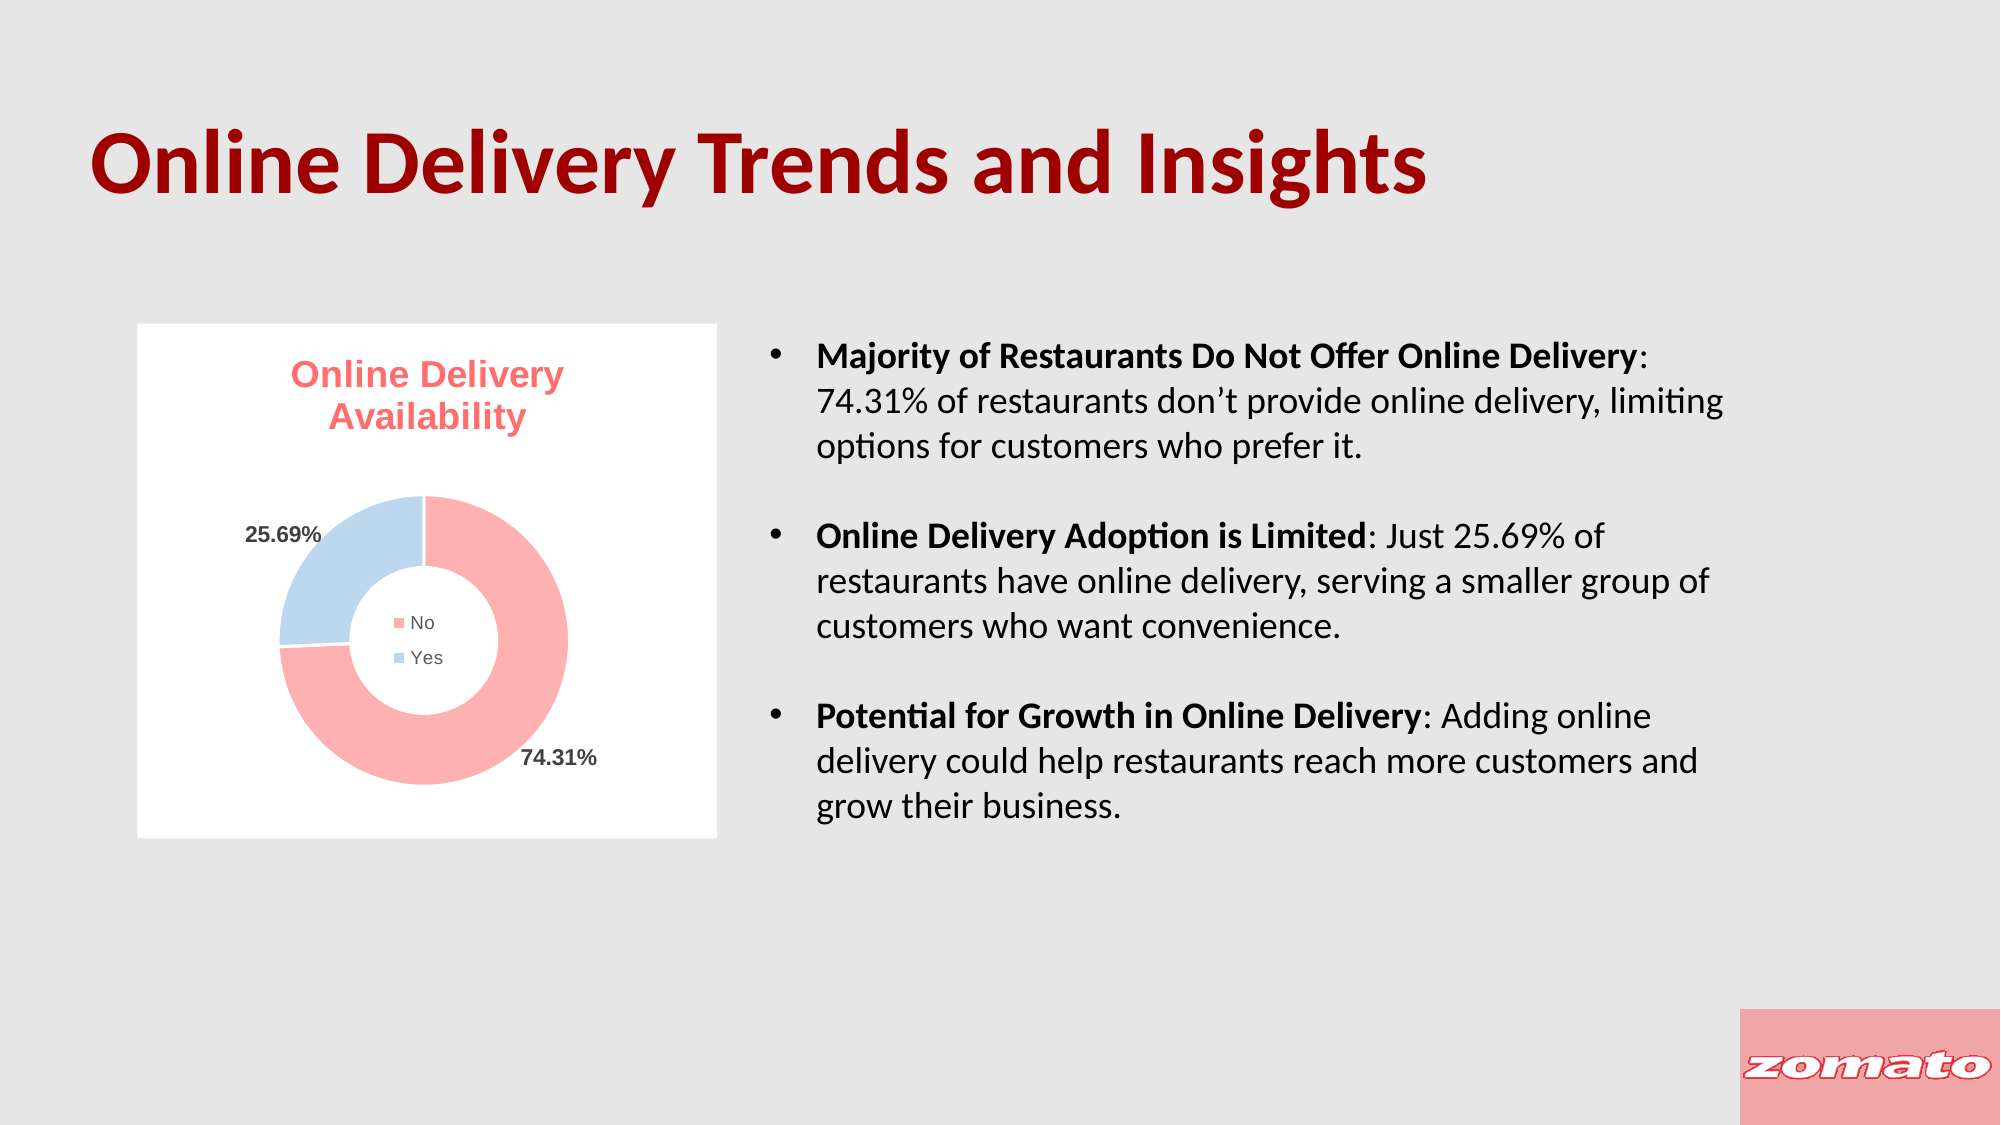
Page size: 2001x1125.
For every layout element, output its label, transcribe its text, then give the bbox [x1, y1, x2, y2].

chart [137, 323, 718, 839]
title Online Delivery Trends and Insights [75, 55, 1801, 273]
picture [1739, 1009, 2000, 1125]
text_box Majority of Restaurants Do Not Offer Online Delivery: 74.31% of restaurants don’t provide online delivery, limiting options for customers who prefer it. Online Delivery Adoption is Limited: Just 25.69% of restaurants have online delivery, serving a smaller group of customers who want convenience. Potential for Growth in Online Delivery: Adding online delivery could help restaurants reach more customers and grow their business. [754, 323, 1755, 839]
